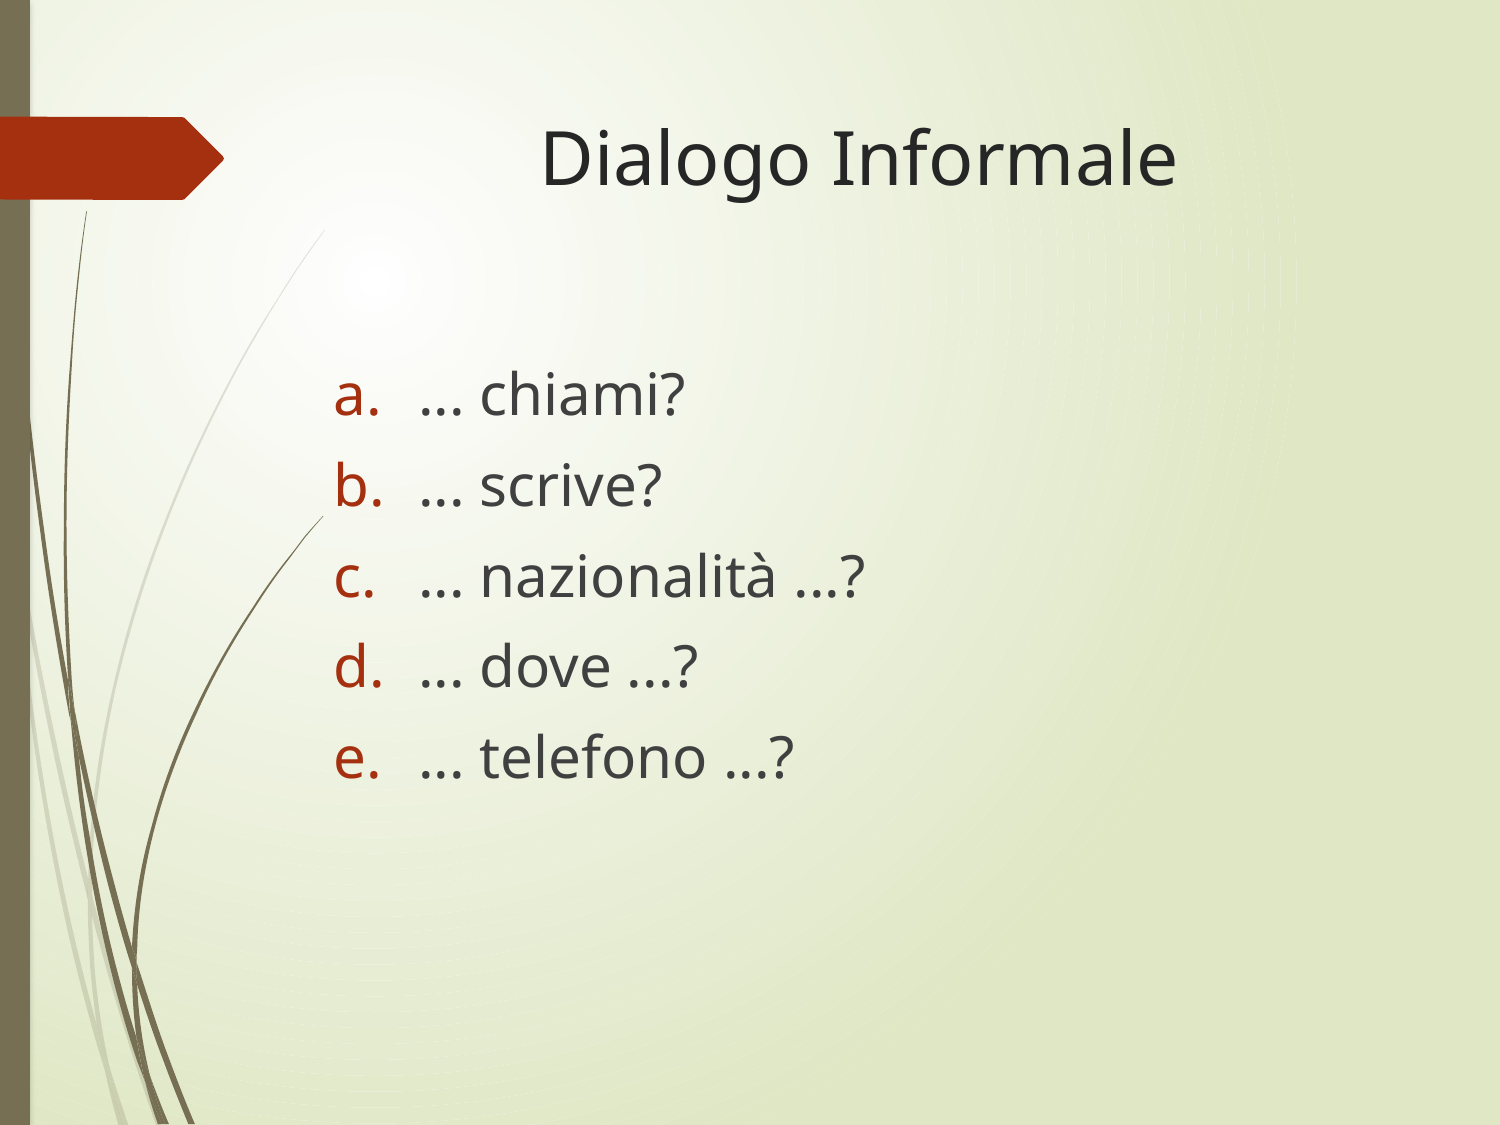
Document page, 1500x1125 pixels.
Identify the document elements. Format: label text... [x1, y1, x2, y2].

title Dialogo Informale [319, 102, 1400, 313]
list ... chiami? ... scrive? ... nazionalità ...? ... dove ...? ... telefono ...? [318, 350, 1400, 970]
